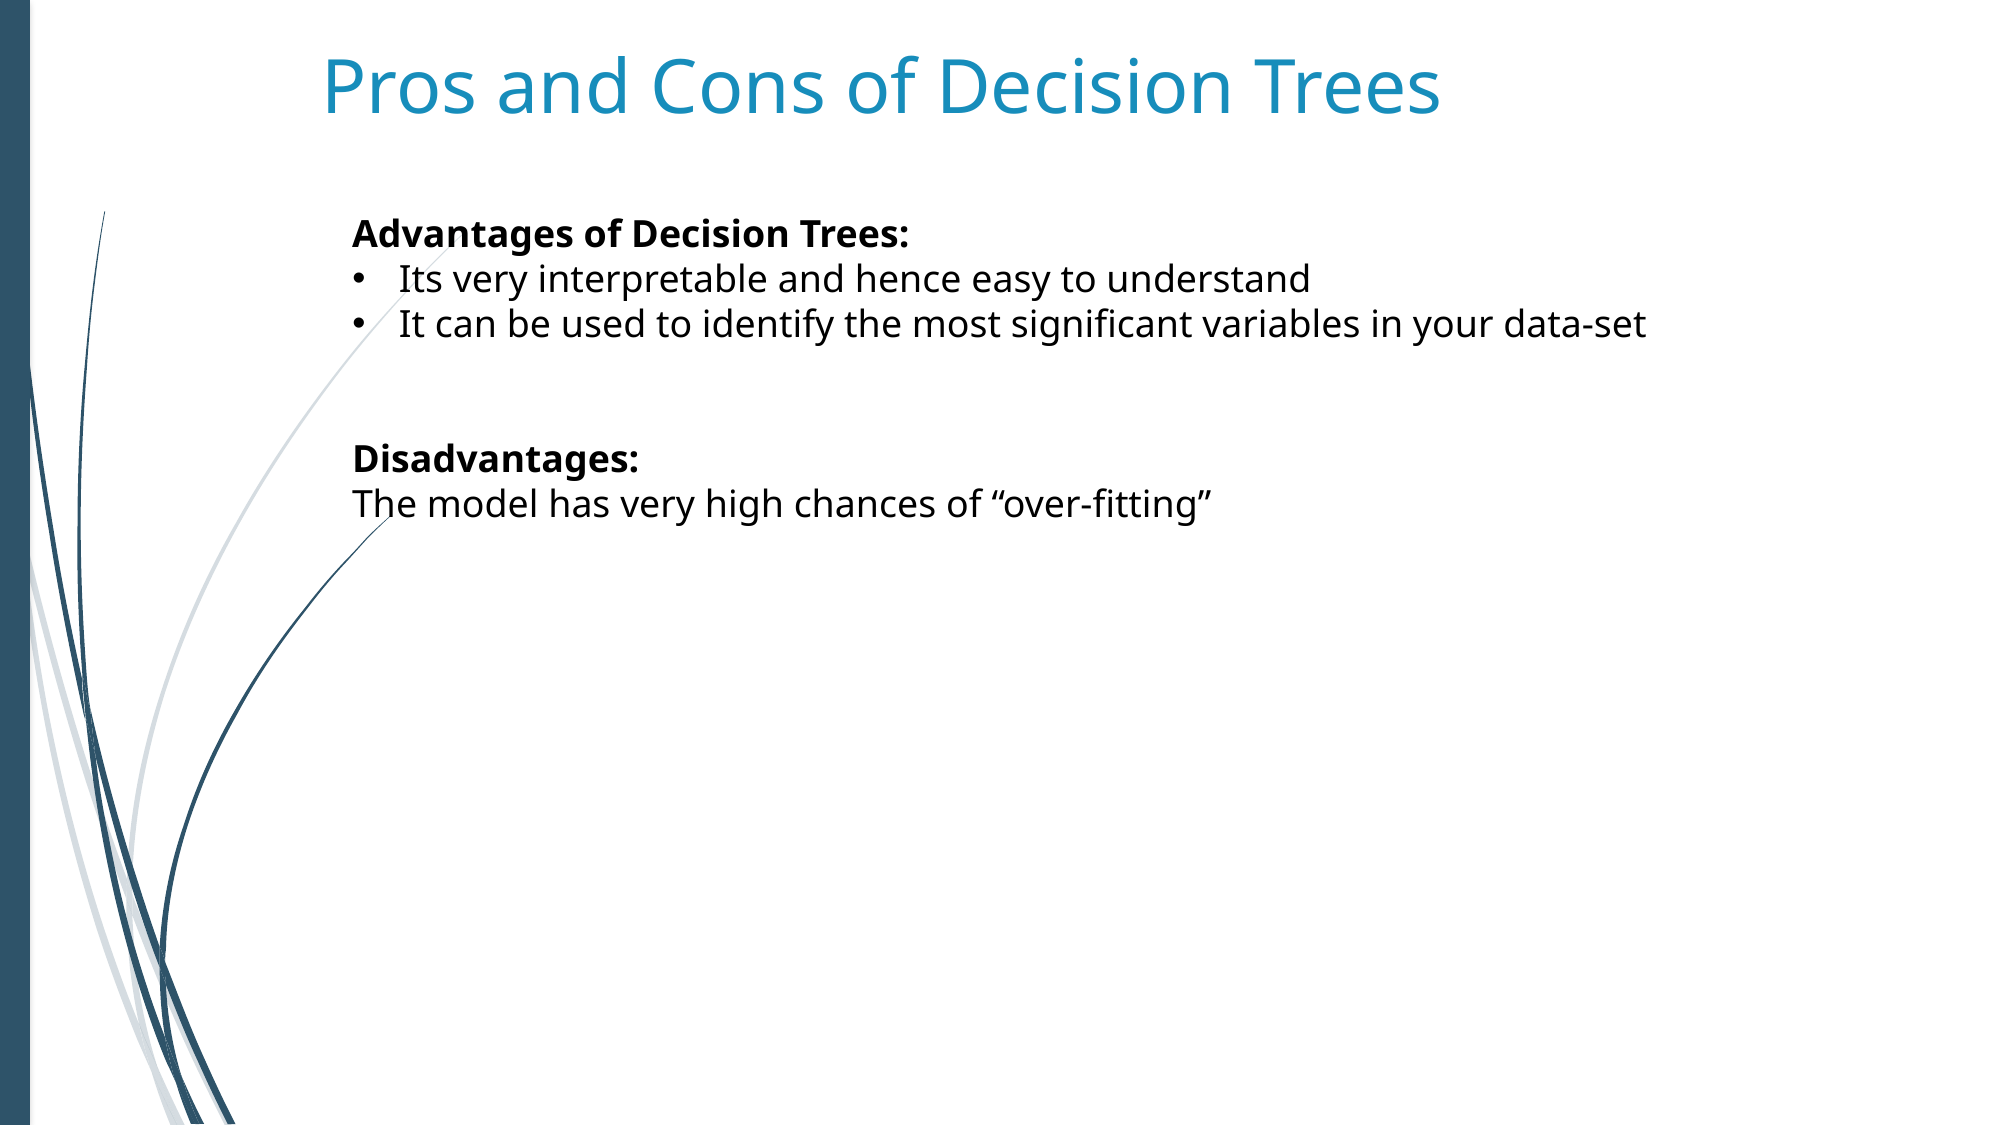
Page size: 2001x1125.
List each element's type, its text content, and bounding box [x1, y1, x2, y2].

text_box Advantages of Decision Trees: Its very interpretable and hence easy to understand It can be used to identify the most significant variables in your data-set Disadvantages: The model has very high chances of “over-fitting” [337, 202, 1861, 578]
text_box Pros and Cons of Decision Trees [306, 30, 1769, 241]
text_box [844, 479, 2000, 1125]
